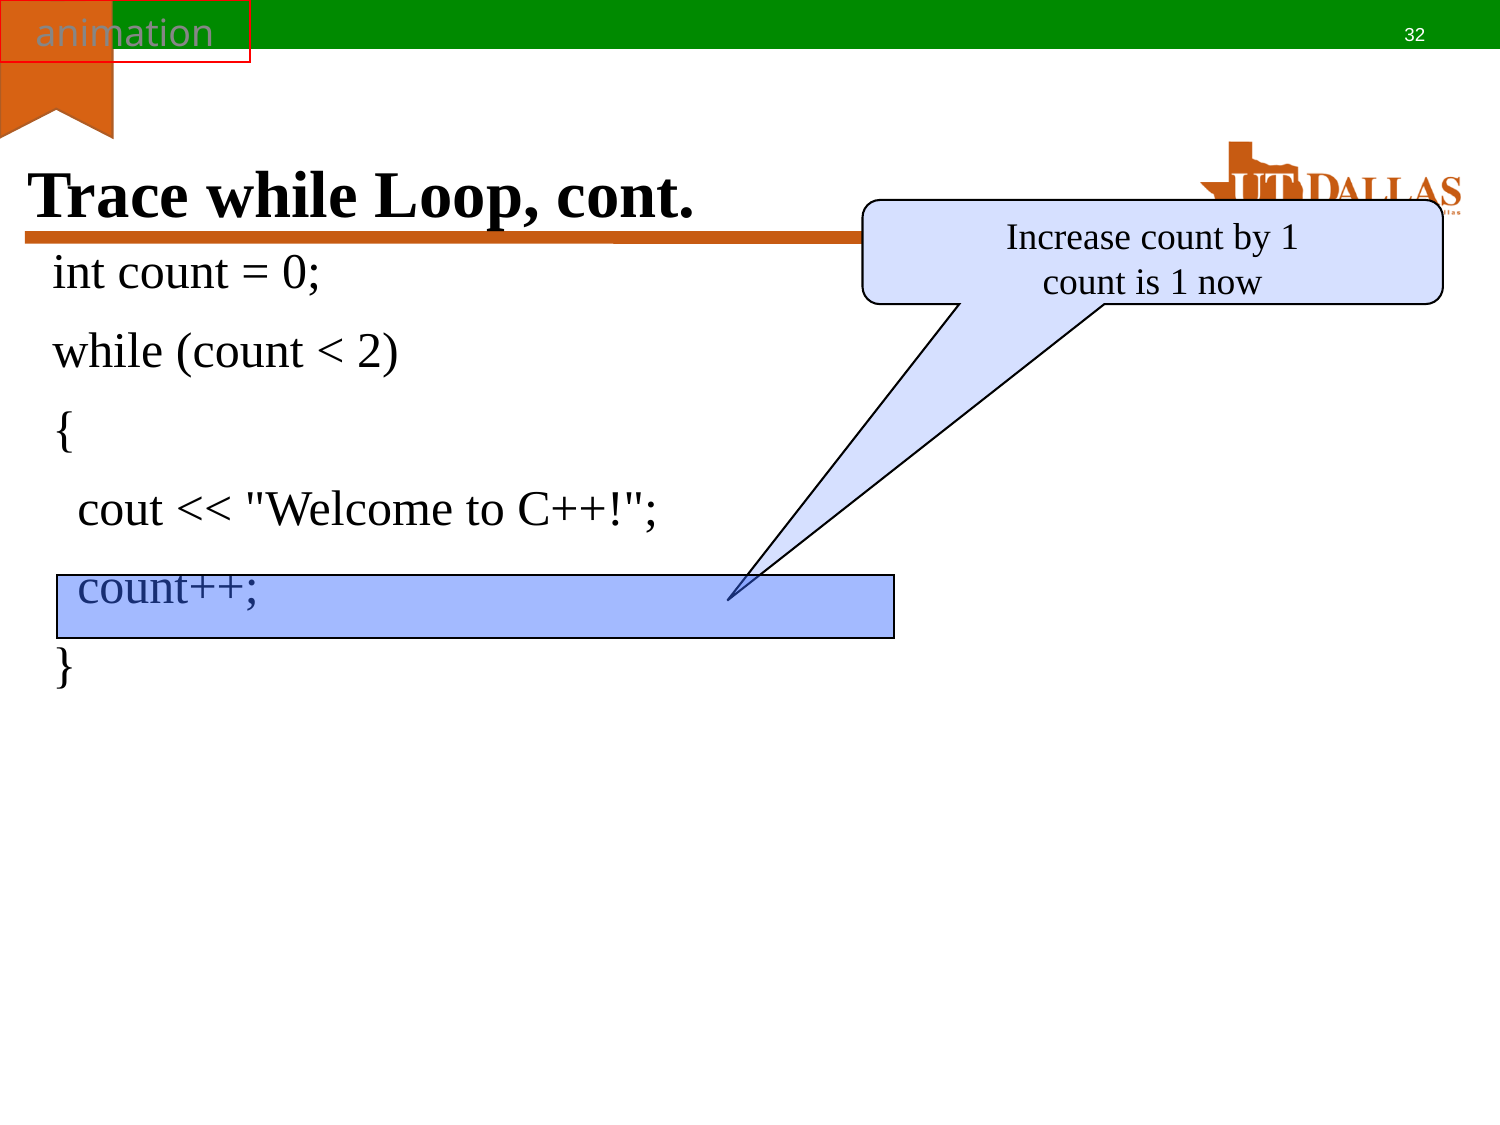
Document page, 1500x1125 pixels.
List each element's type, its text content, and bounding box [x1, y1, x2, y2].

text_box [56, 575, 895, 638]
picture [1288, 141, 1461, 238]
text_box int count = 0; while (count < 2) { cout << "Welcome to C++!"; count++; } [37, 237, 913, 701]
title Trace while Loop, cont. [12, 128, 1288, 254]
text_box Increase count by 1 count is 1 now [747, 199, 1443, 575]
text_box animation [0, 0, 250, 63]
slide_number 32 [1389, 18, 1480, 49]
